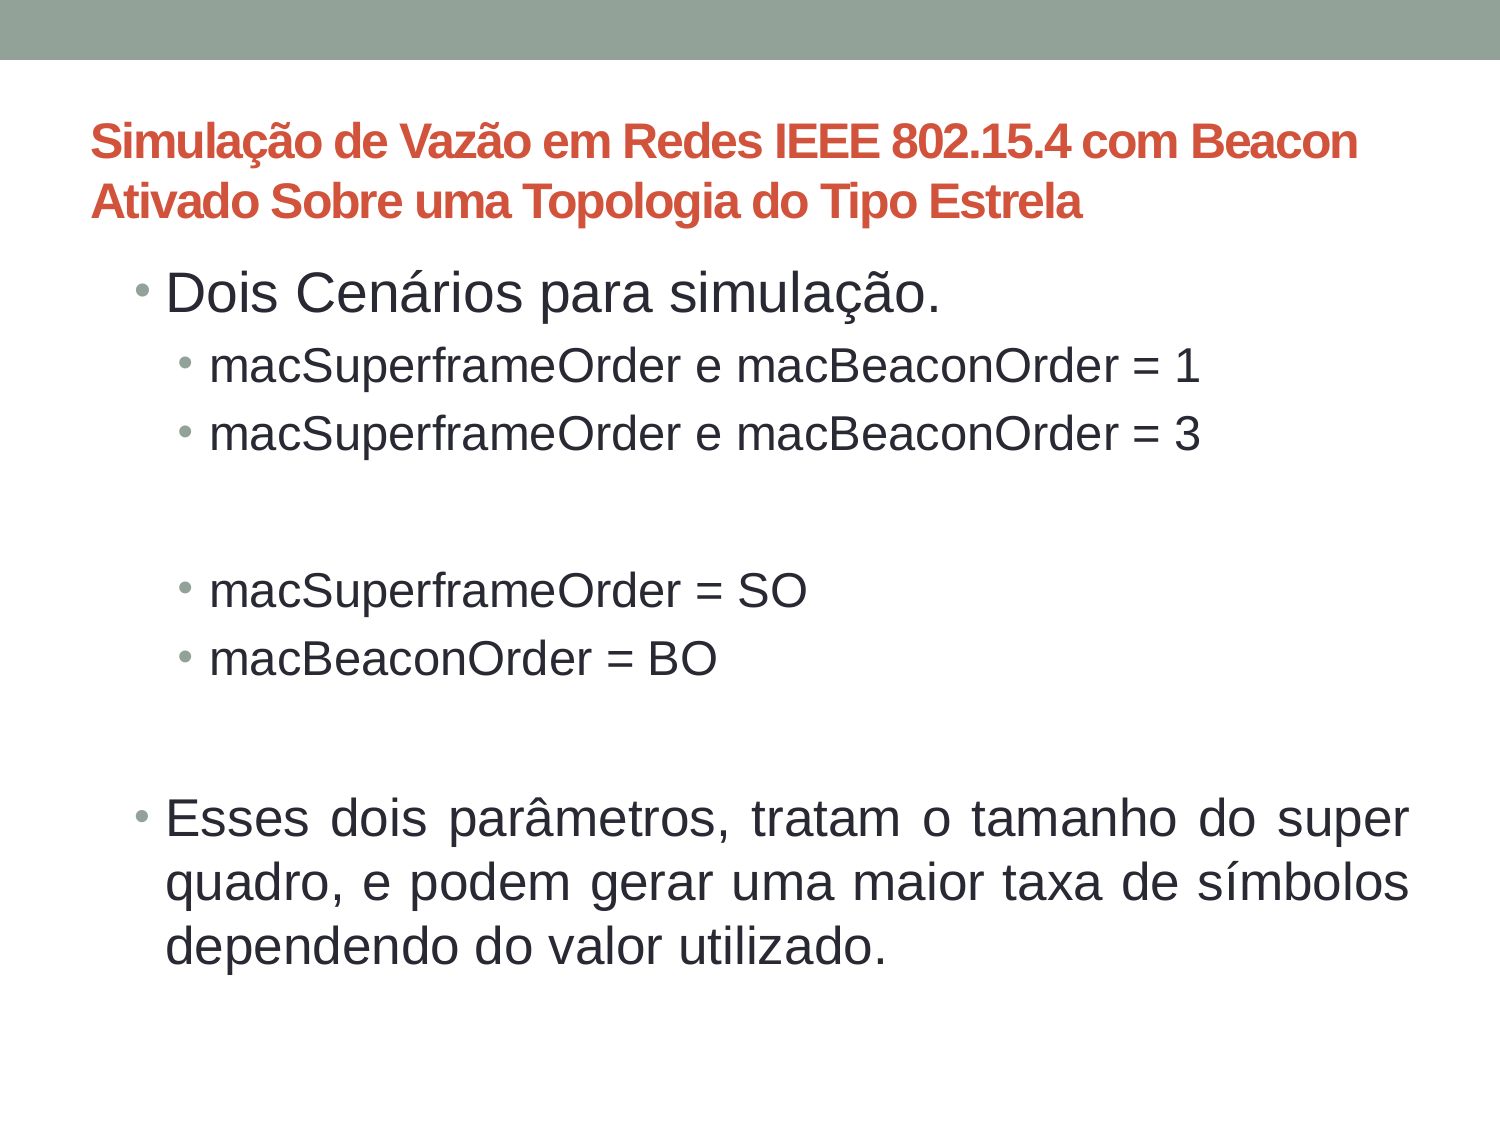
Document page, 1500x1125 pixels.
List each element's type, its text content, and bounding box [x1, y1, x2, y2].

title Simulação de Vazão em Redes IEEE 802.15.4 com Beacon Ativado Sobre uma Topologia do Tipo Estrela [75, 87, 1425, 250]
list Dois Cenários para simulação. macSuperframeOrder e macBeaconOrder = 1 macSuperframeOrder e macBeaconOrder = 3 macSuperframeOrder = SO macBeaconOrder = BO Esses dois parâmetros, tratam o tamanho do super quadro, e podem gerar uma maior taxa de símbolos dependendo do valor utilizado. [76, 247, 1427, 988]
